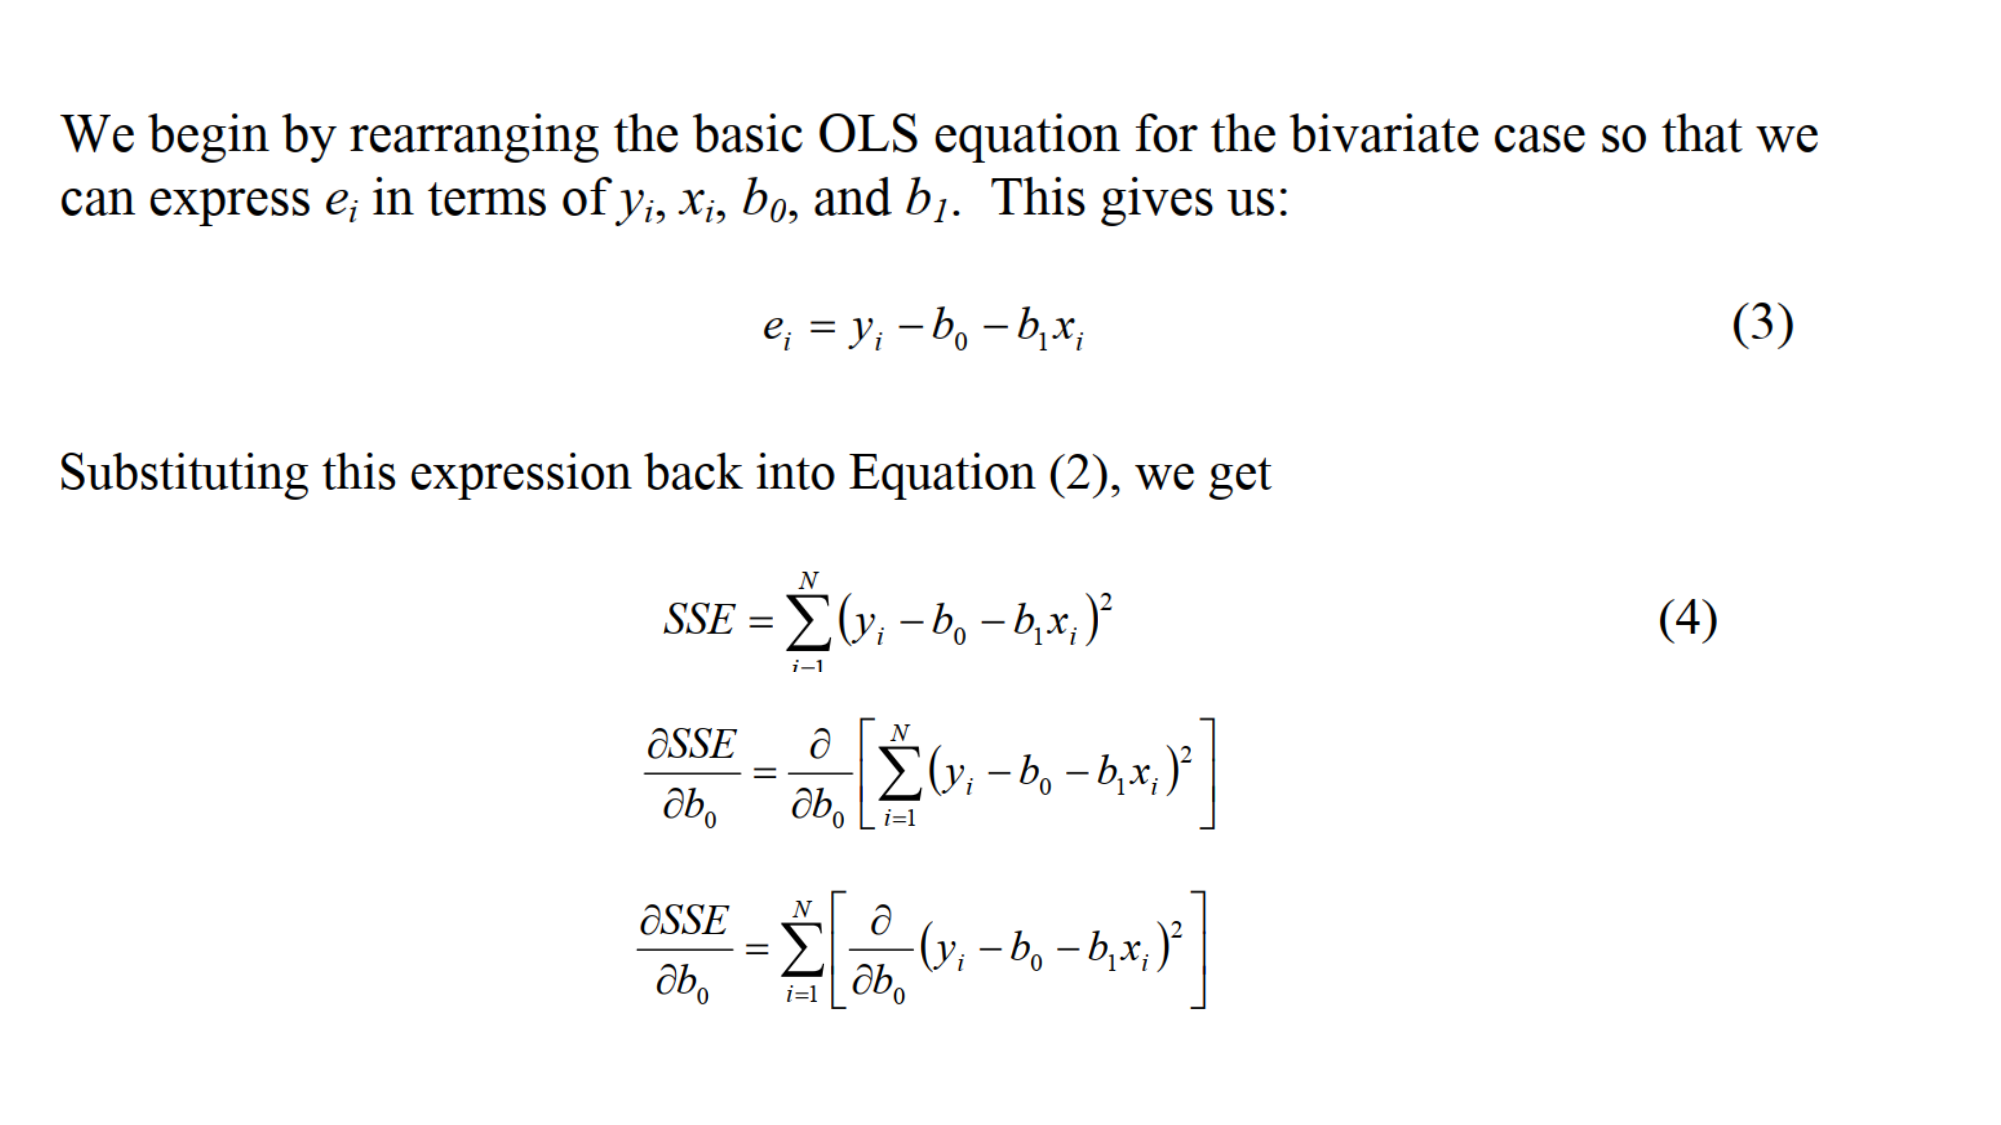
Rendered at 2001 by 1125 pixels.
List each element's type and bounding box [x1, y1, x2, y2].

picture [22, 423, 1764, 857]
picture [604, 877, 1250, 1033]
picture [22, 89, 1854, 383]
